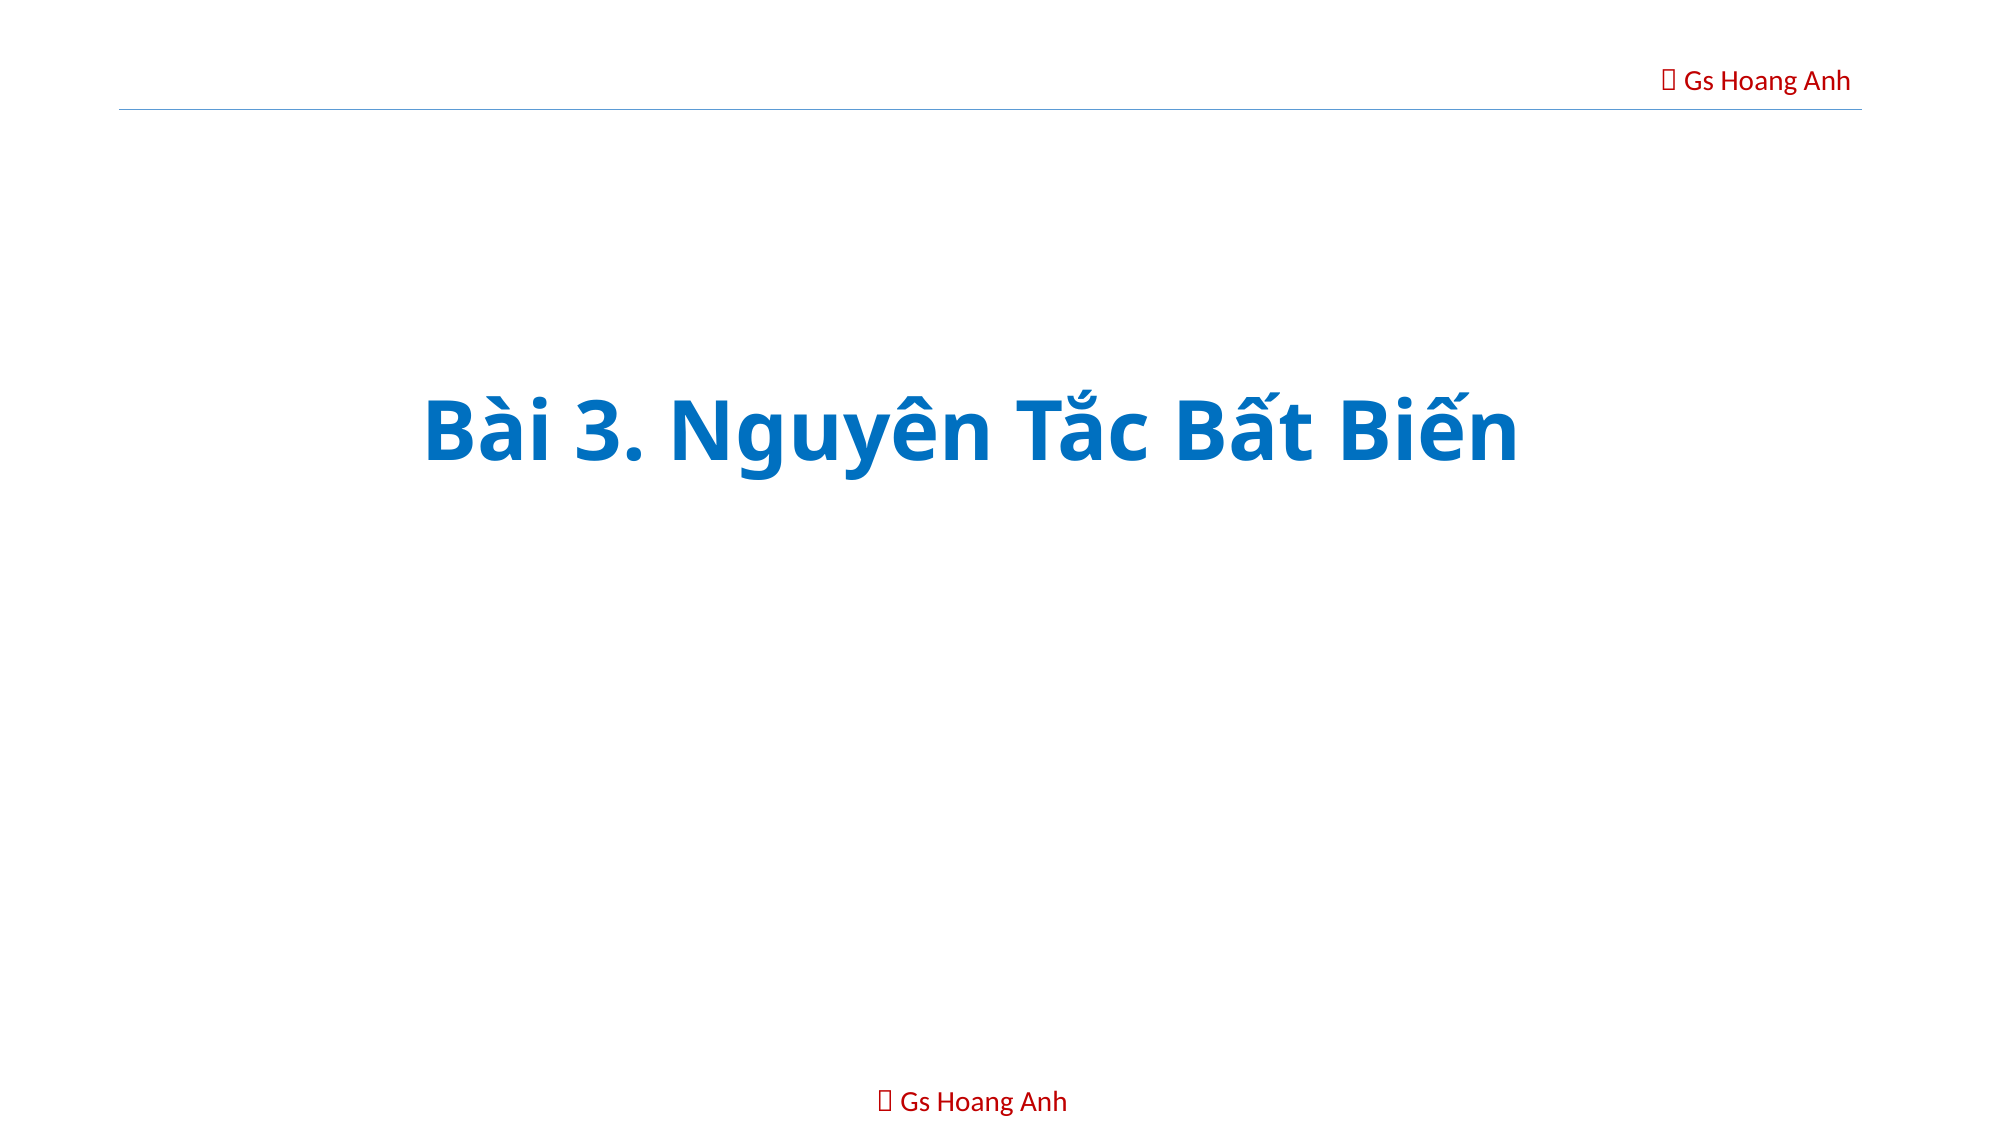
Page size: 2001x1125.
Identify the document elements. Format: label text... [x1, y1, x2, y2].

text_box  Gs Hoang Anh [825, 1074, 1119, 1125]
text_box  Gs Hoang Anh [1609, 53, 1902, 104]
text_box Bài 3. Nguyên Tắc Bất Biến [134, 369, 1810, 485]
